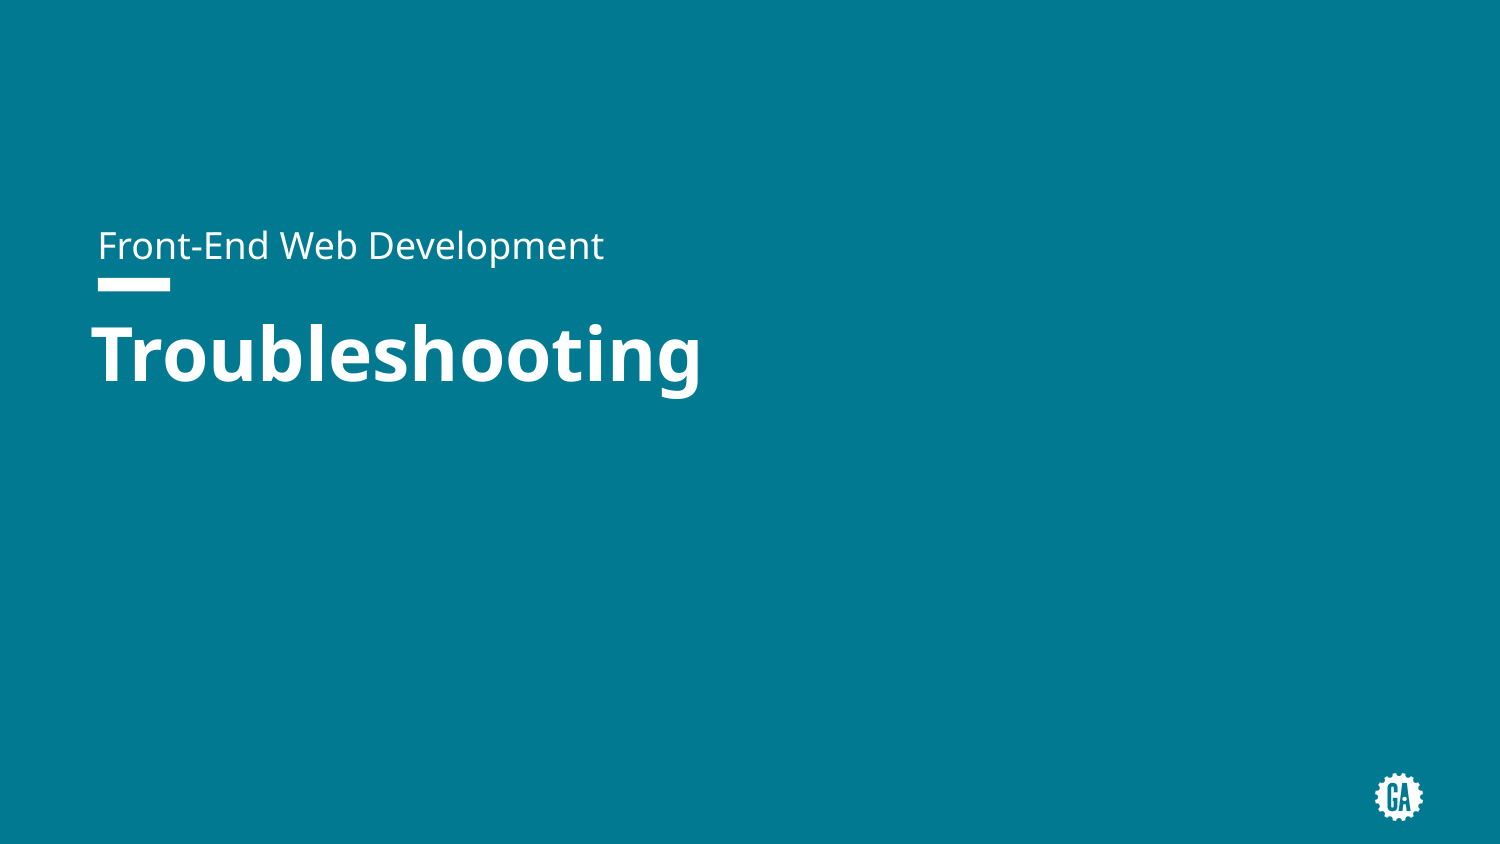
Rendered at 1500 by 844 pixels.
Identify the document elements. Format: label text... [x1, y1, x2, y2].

subtitle Front-End Web Development [82, 200, 1306, 268]
title Troubleshooting [75, 291, 1314, 553]
picture [1351, 749, 1447, 844]
